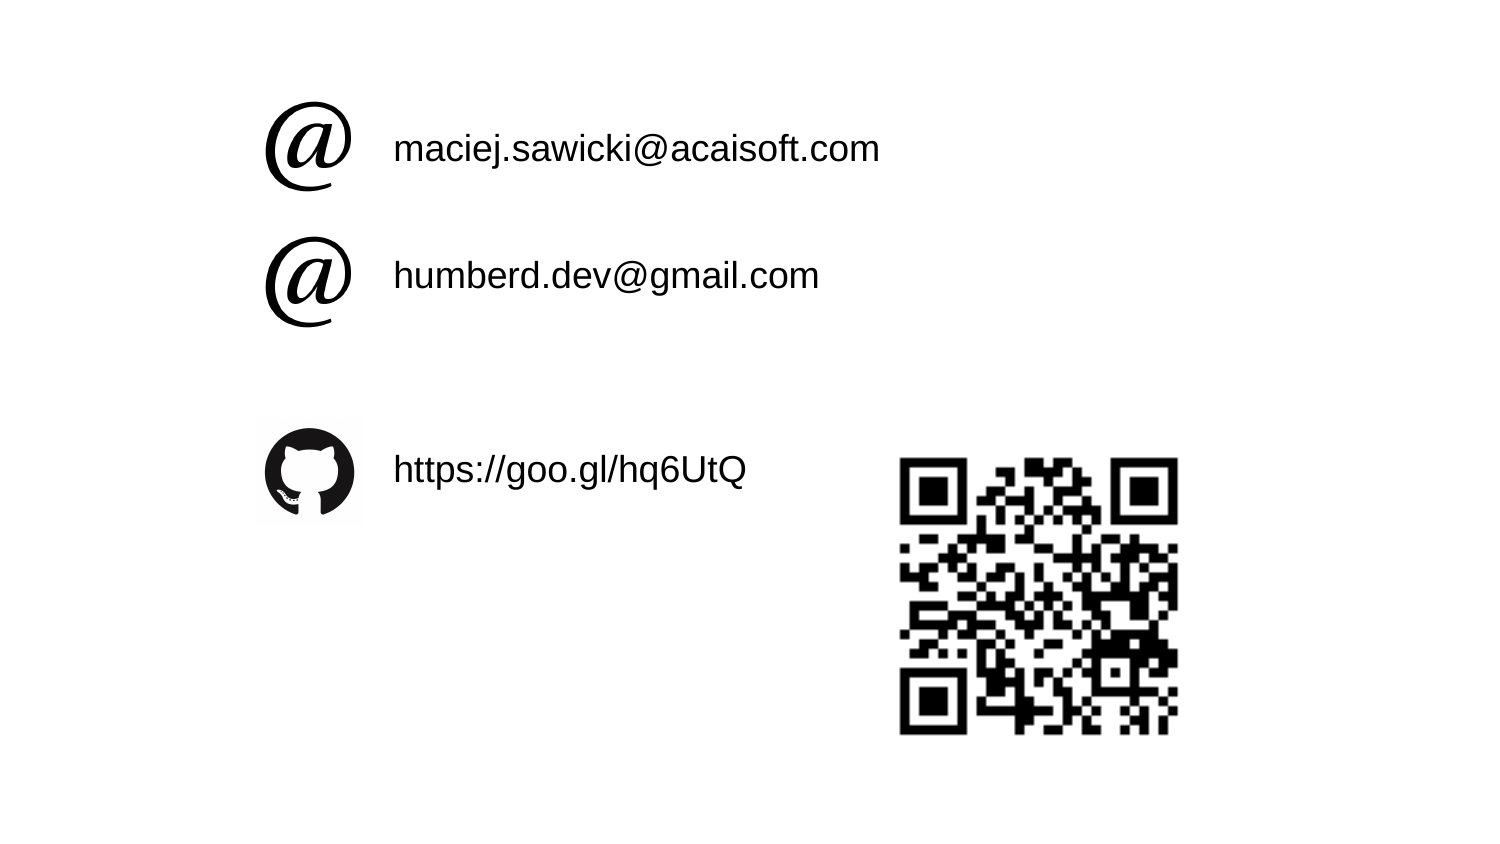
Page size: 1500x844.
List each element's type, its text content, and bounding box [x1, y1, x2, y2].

text_box https://goo.gl/hq6UtQ [378, 430, 855, 525]
picture [262, 235, 357, 330]
text_box maciej.sawicki@acaisoft.com [378, 108, 1005, 203]
picture [860, 418, 1219, 777]
picture [262, 100, 357, 195]
picture [256, 418, 363, 525]
text_box humberd.dev@gmail.com [378, 235, 1005, 330]
